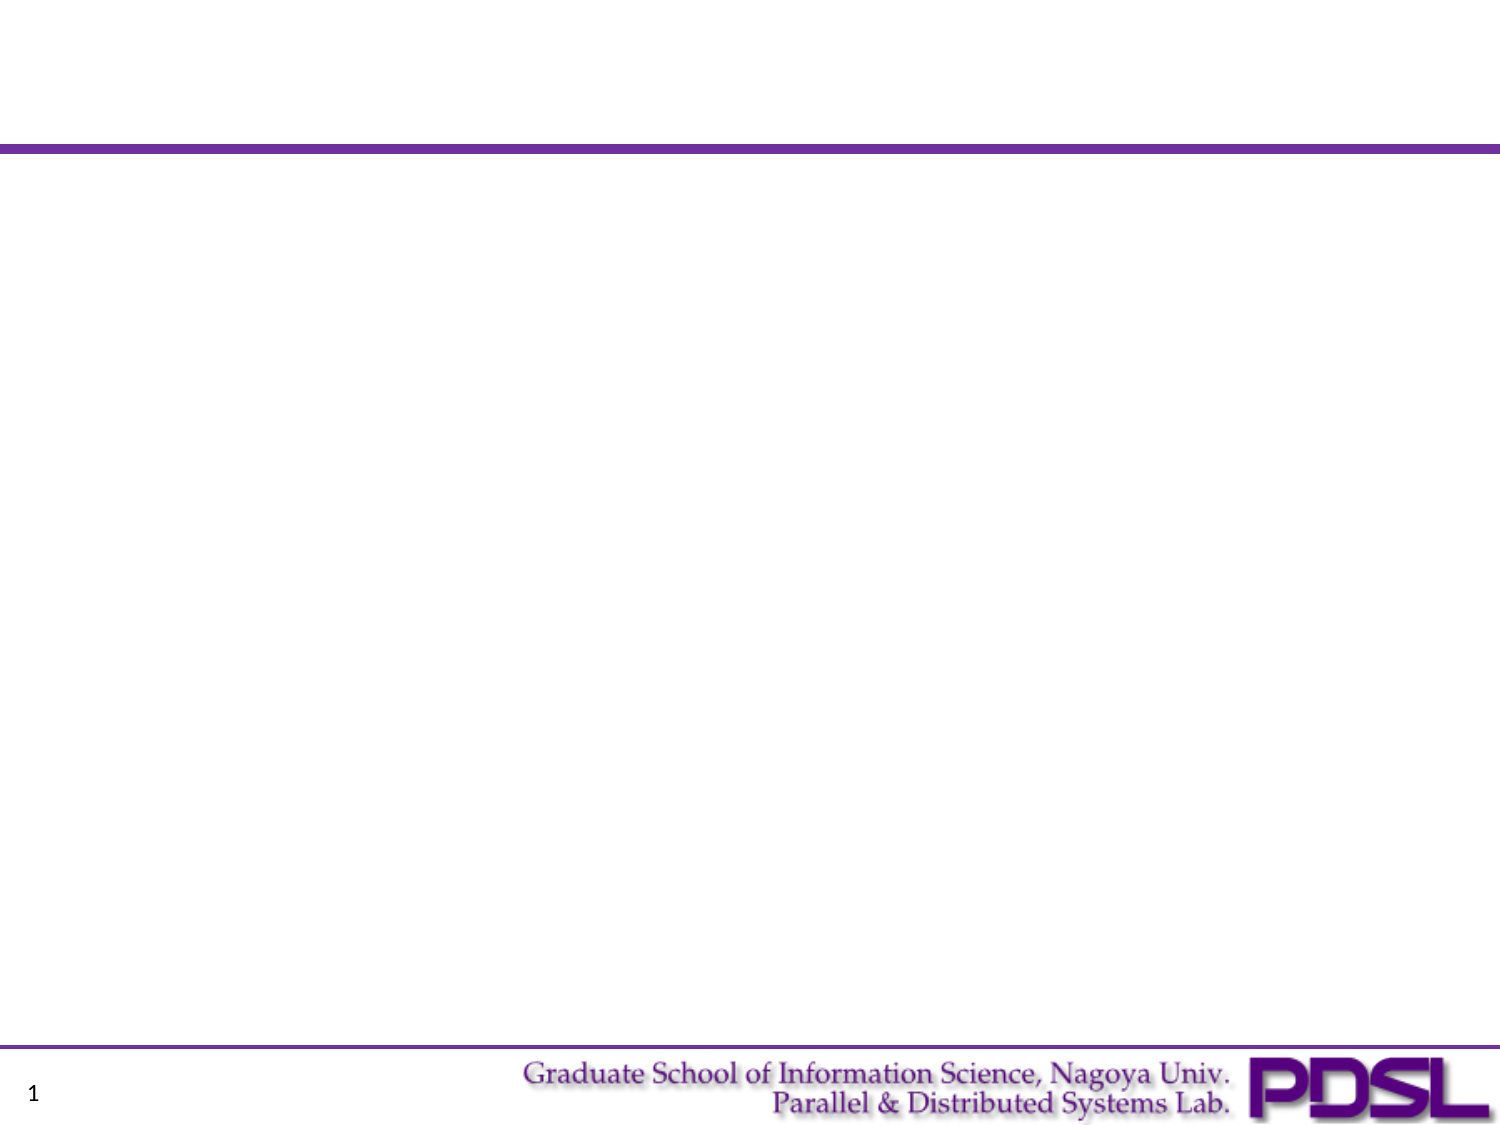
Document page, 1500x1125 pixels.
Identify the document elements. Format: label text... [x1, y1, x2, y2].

picture [0, 1053, 1500, 1125]
slide_number 1 [11, 1061, 148, 1122]
